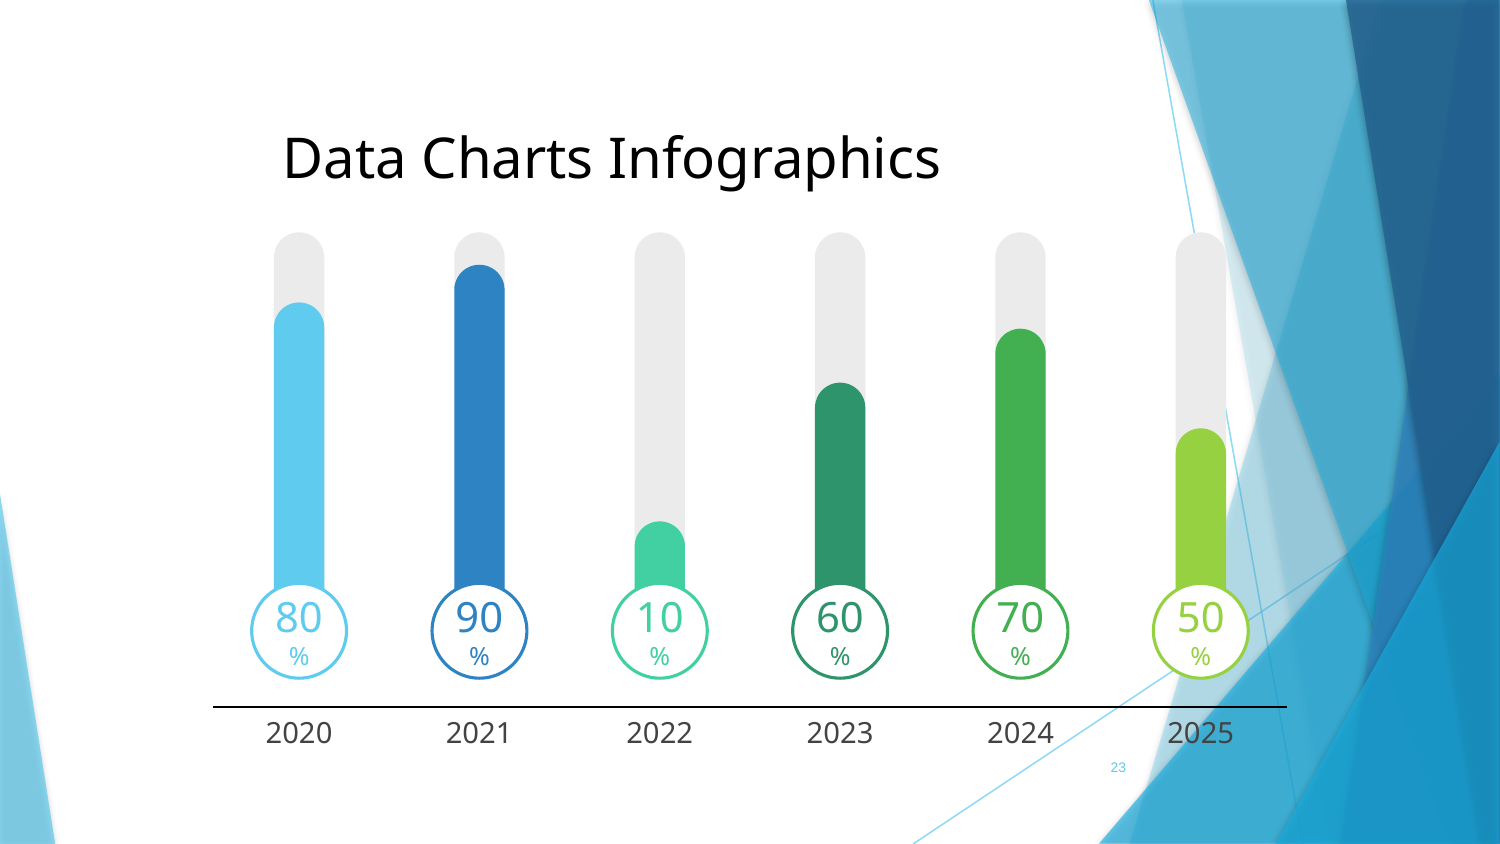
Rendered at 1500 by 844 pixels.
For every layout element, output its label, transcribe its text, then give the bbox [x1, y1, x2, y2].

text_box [607, 231, 712, 705]
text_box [427, 717, 532, 758]
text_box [427, 231, 532, 705]
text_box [968, 717, 1073, 758]
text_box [247, 231, 352, 705]
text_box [968, 231, 1073, 705]
title Data Charts Infographics [83, 75, 1141, 238]
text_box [247, 717, 352, 758]
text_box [788, 231, 893, 705]
slide_number 23 [1056, 743, 1141, 789]
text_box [1148, 231, 1253, 758]
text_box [607, 717, 712, 758]
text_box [788, 717, 893, 758]
